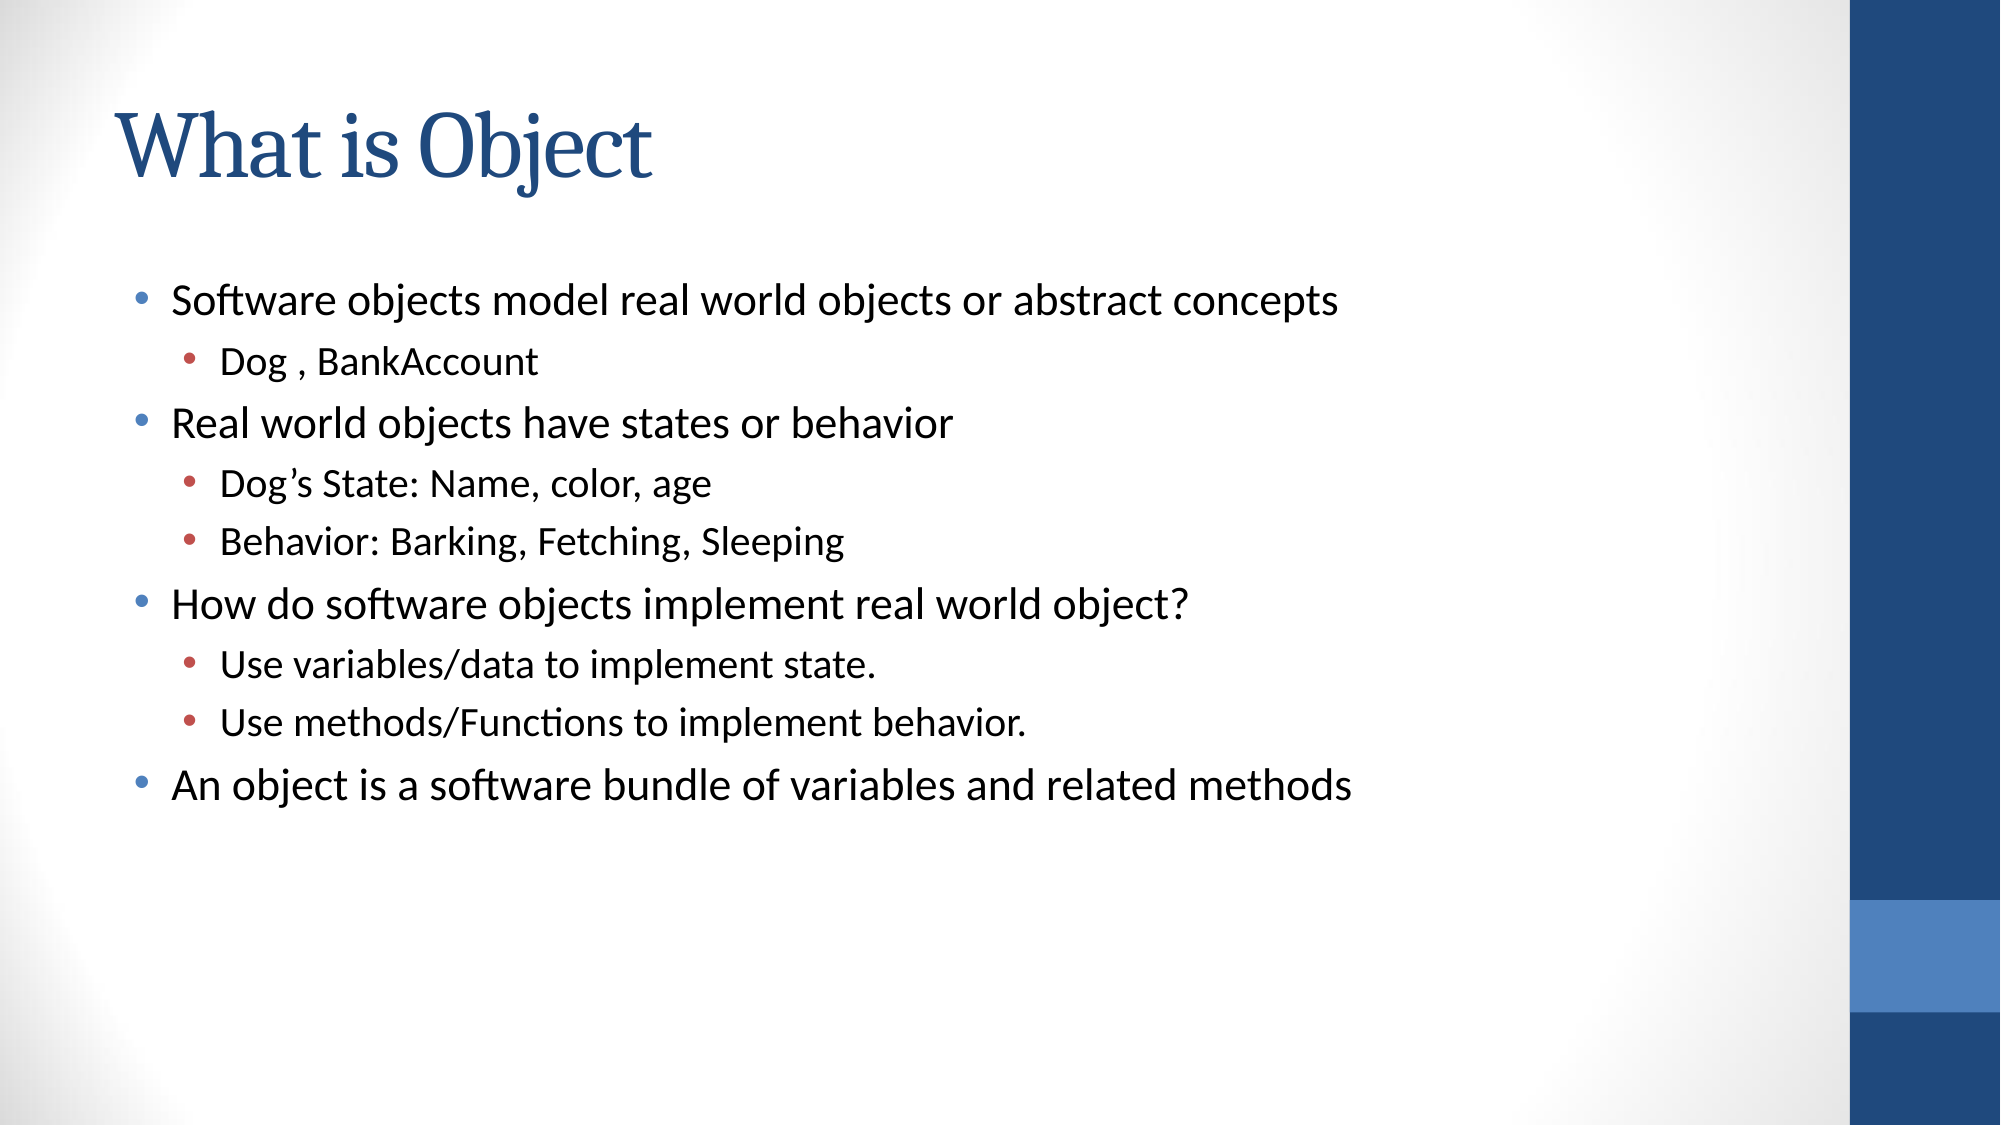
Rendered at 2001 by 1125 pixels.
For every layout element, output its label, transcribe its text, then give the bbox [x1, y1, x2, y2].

title What is Object [99, 45, 1767, 233]
list Software objects model real world objects or abstract concepts Dog , BankAccount Real world objects have states or behavior Dog’s State: Name, color, age Behavior: Barking, Fetching, Sleeping How do software objects implement real world object? Use variables/data to implement state. Use methods/Functions to implement behavior. An object is a software bundle of variables and related methods [99, 262, 1767, 1050]
picture [0, 0, 1849, 1125]
